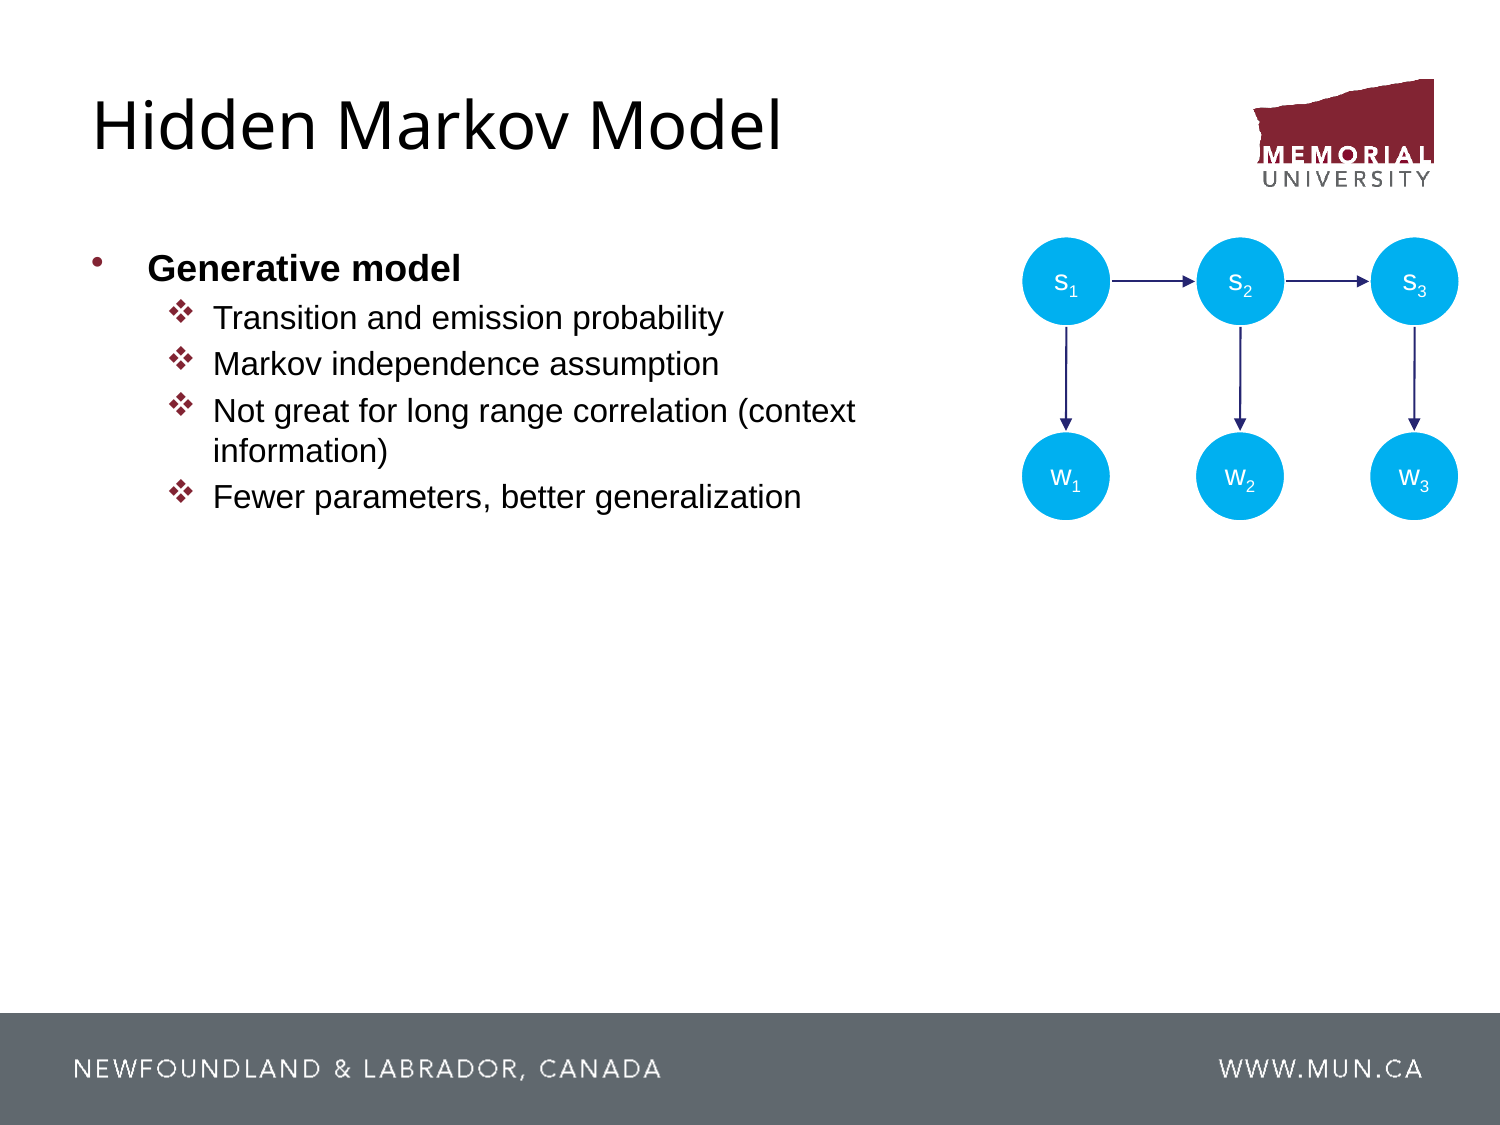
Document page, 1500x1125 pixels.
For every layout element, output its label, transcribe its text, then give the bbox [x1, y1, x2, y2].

list Generative model Transition and emission probability Markov independence assumption Not great for long range correlation (context information) Fewer parameters, better generalization [76, 236, 983, 960]
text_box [1020, 235, 1461, 522]
title Hidden Markov Model [76, 60, 1225, 186]
picture [0, 1013, 1500, 1125]
picture [1253, 79, 1434, 187]
